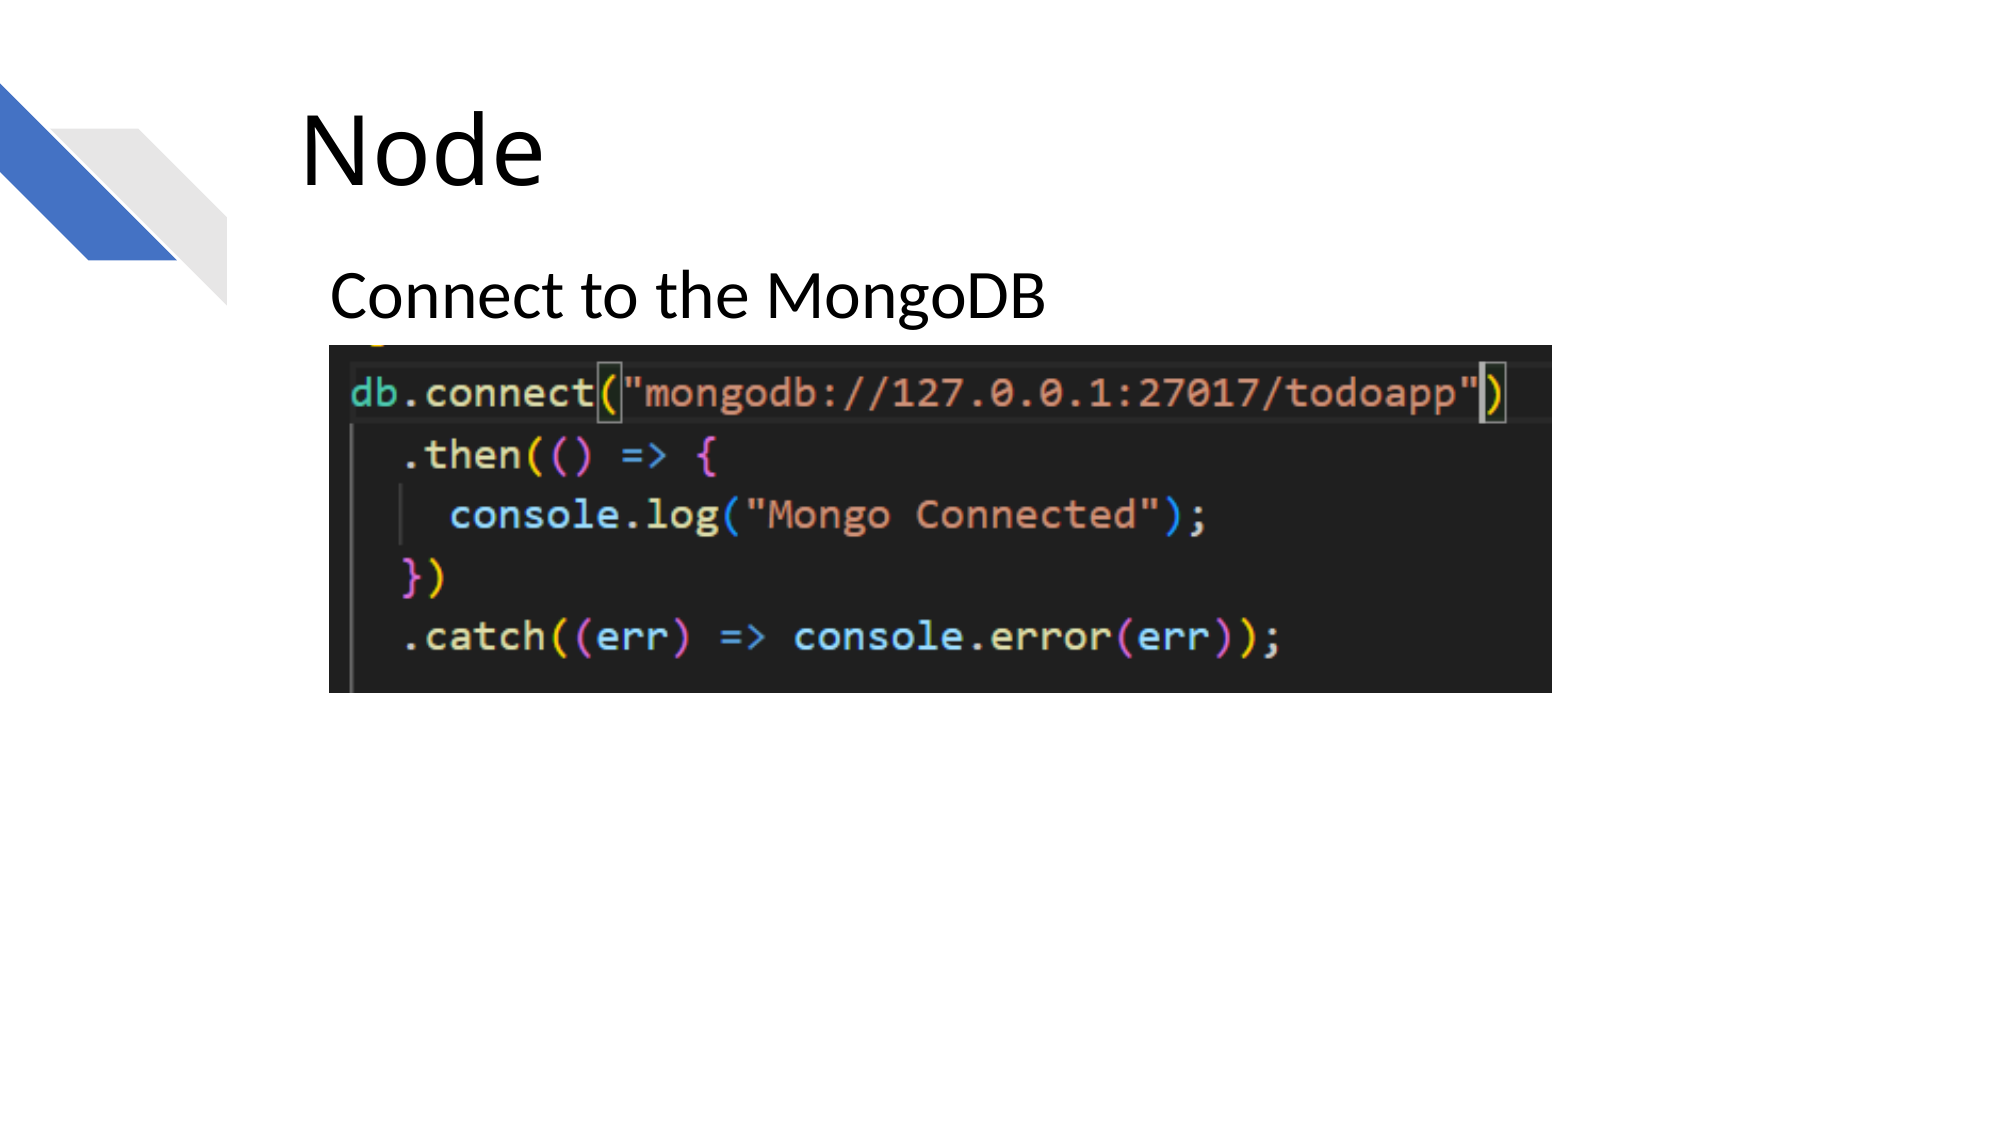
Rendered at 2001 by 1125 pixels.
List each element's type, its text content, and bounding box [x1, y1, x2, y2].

title Node [283, 86, 1824, 227]
list Connect to the MongoDB [283, 227, 1824, 865]
picture [329, 345, 1552, 693]
